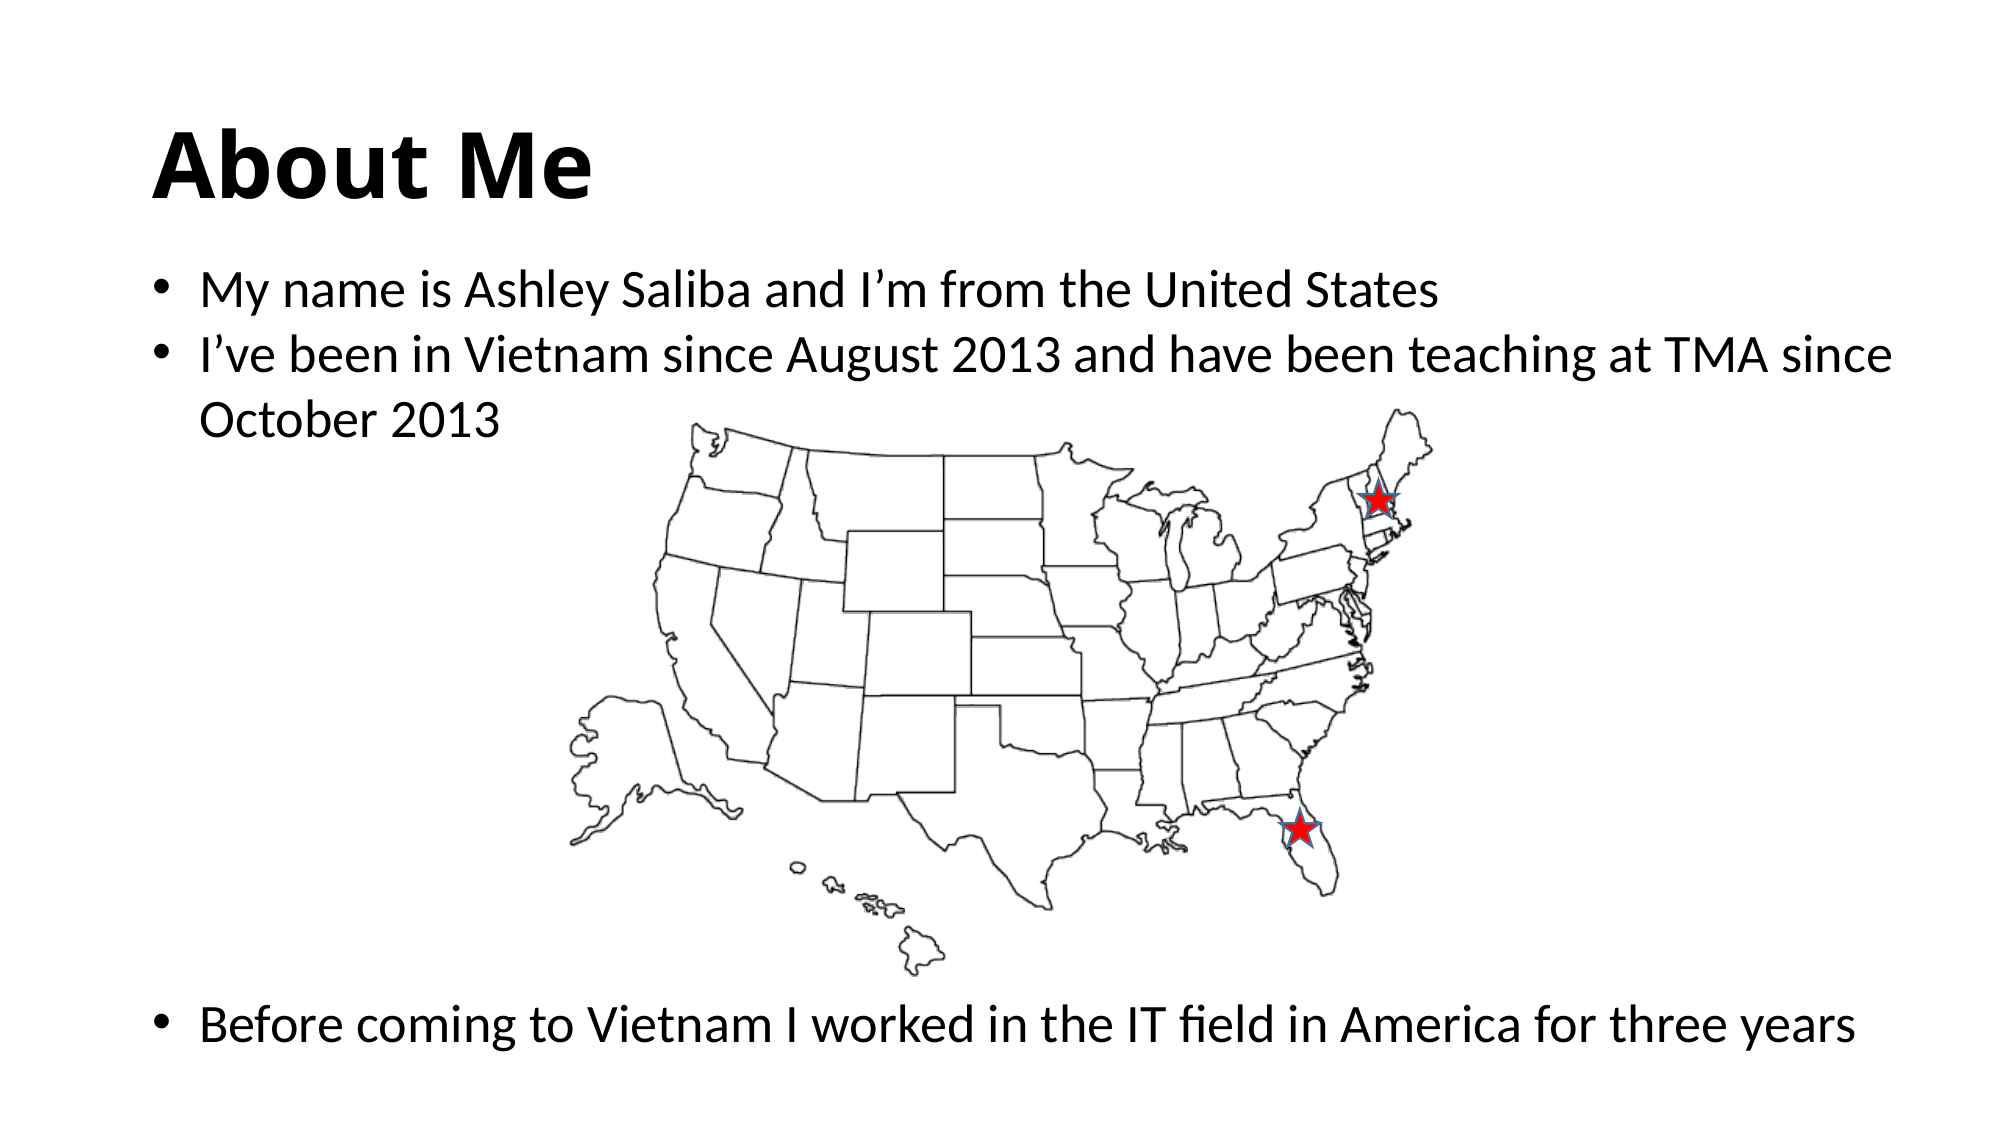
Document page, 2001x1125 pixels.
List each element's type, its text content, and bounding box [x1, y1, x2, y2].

title About Me [137, 59, 1863, 245]
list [563, 404, 1437, 980]
text_box My name is Ashley Saliba and I’m from the United States I’ve been in Vietnam since August 2013 and have been teaching at TMA since October 2013 Before coming to Vietnam I worked in the IT field in America for three years [137, 245, 1914, 1061]
